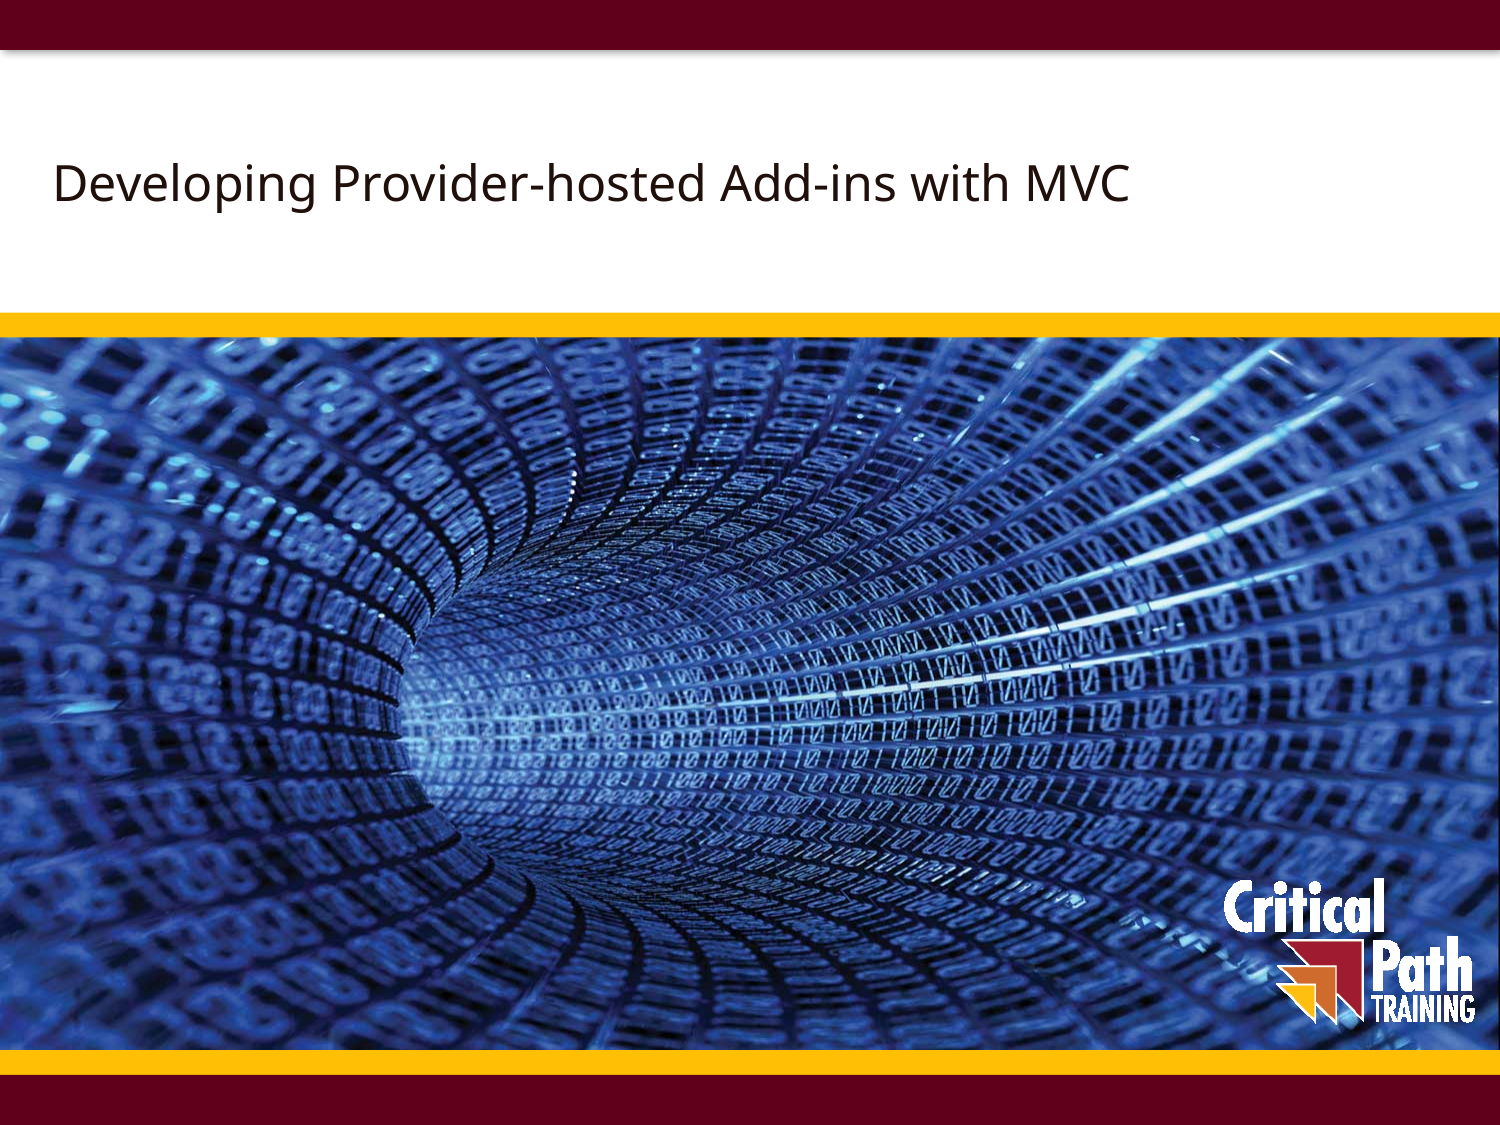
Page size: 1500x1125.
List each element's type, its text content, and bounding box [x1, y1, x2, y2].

picture [0, 338, 1500, 1050]
title Developing Provider-hosted Add-ins with MVC [37, 112, 1475, 250]
